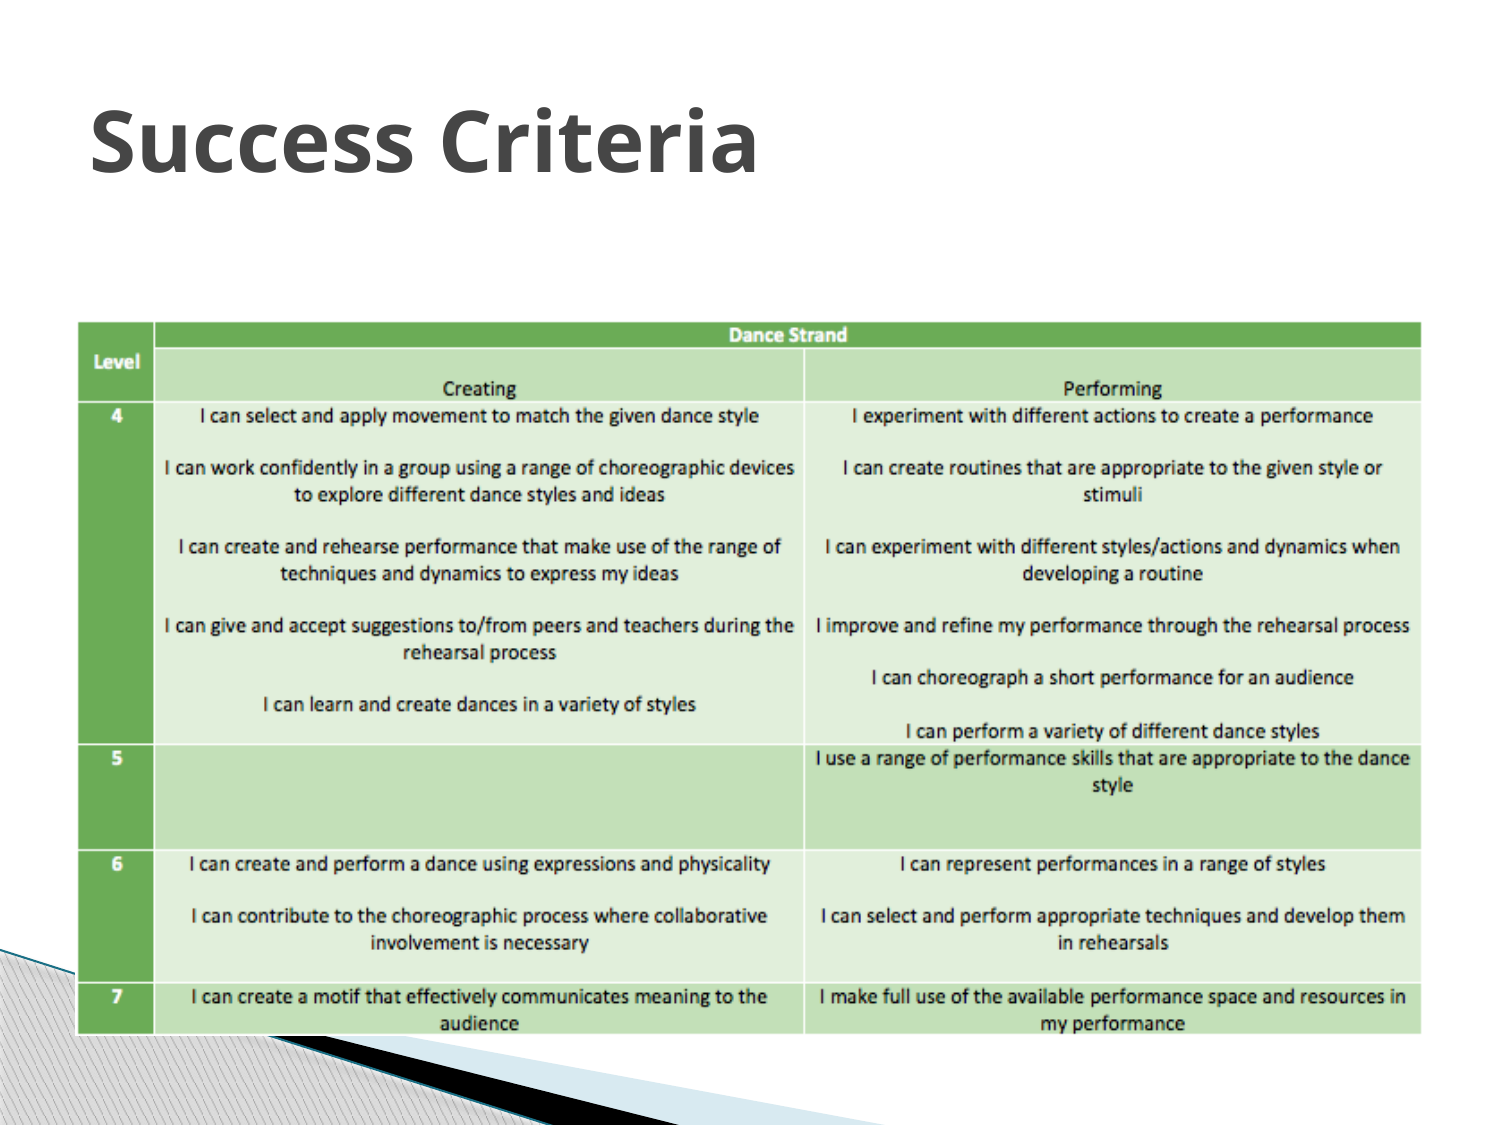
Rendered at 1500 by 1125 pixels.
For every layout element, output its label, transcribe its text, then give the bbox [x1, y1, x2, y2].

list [74, 319, 1426, 1036]
title Success Criteria [75, 45, 1425, 233]
